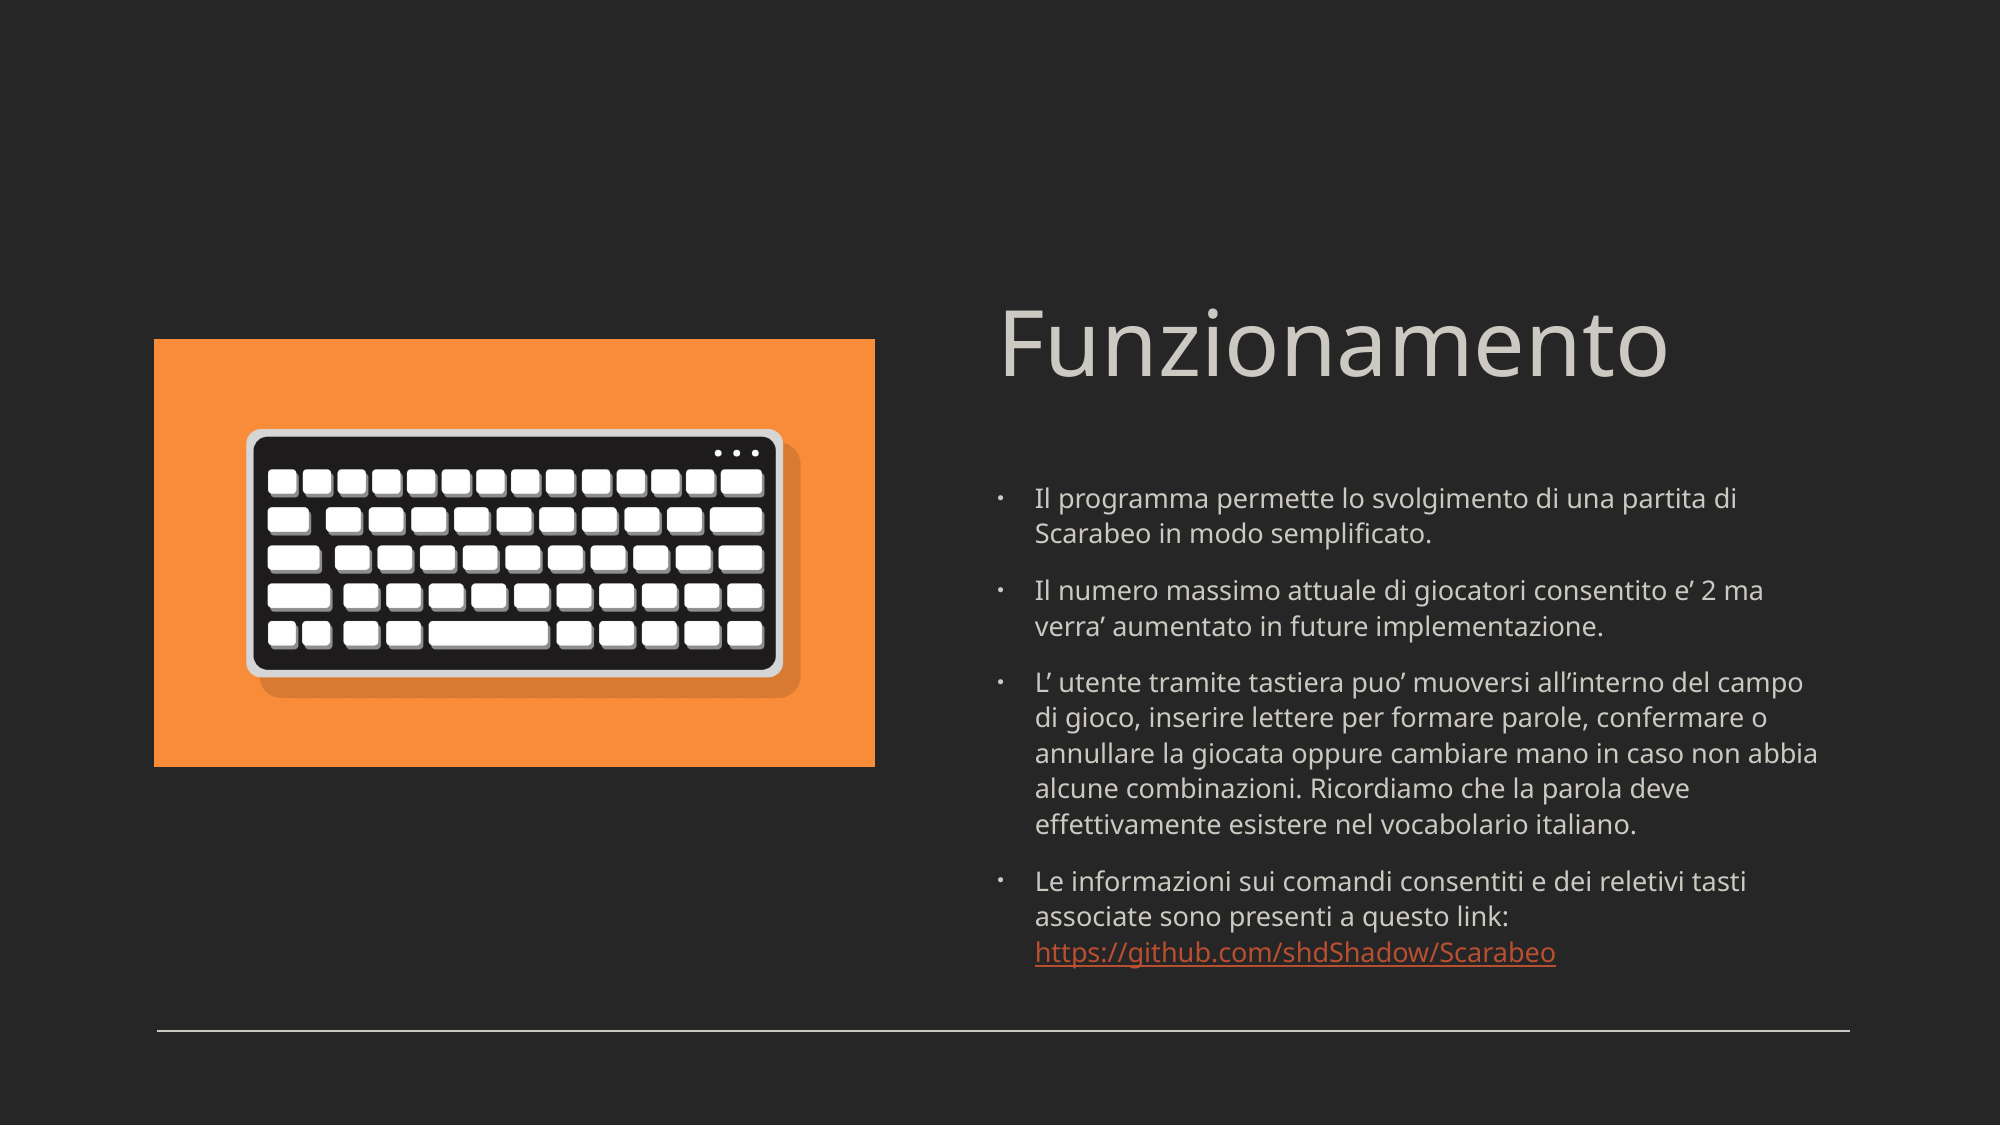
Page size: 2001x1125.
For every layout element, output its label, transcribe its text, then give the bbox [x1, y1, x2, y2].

picture [154, 339, 875, 767]
title Funzionamento [982, 145, 1846, 403]
text_box [0, 0, 2000, 1125]
list Il programma permette lo svolgimento di una partita di Scarabeo in modo semplificato. Il numero massimo attuale di giocatori consentito e’ 2 ma verra’ aumentato in future implementazione. L’ utente tramite tastiera puo’ muoversi all’interno del campo di gioco, inserire lettere per formare parole, confermare o annullare la giocata oppure cambiare mano in caso non abbia alcune combinazioni. Ricordiamo che la parola deve effettivamente esistere nel vocabolario italiano. Le informazioni sui comandi consentiti e dei reletivi tasti associate sono presenti a questo link: https://github.com/shdShadow/Scarabeo [982, 461, 1846, 980]
